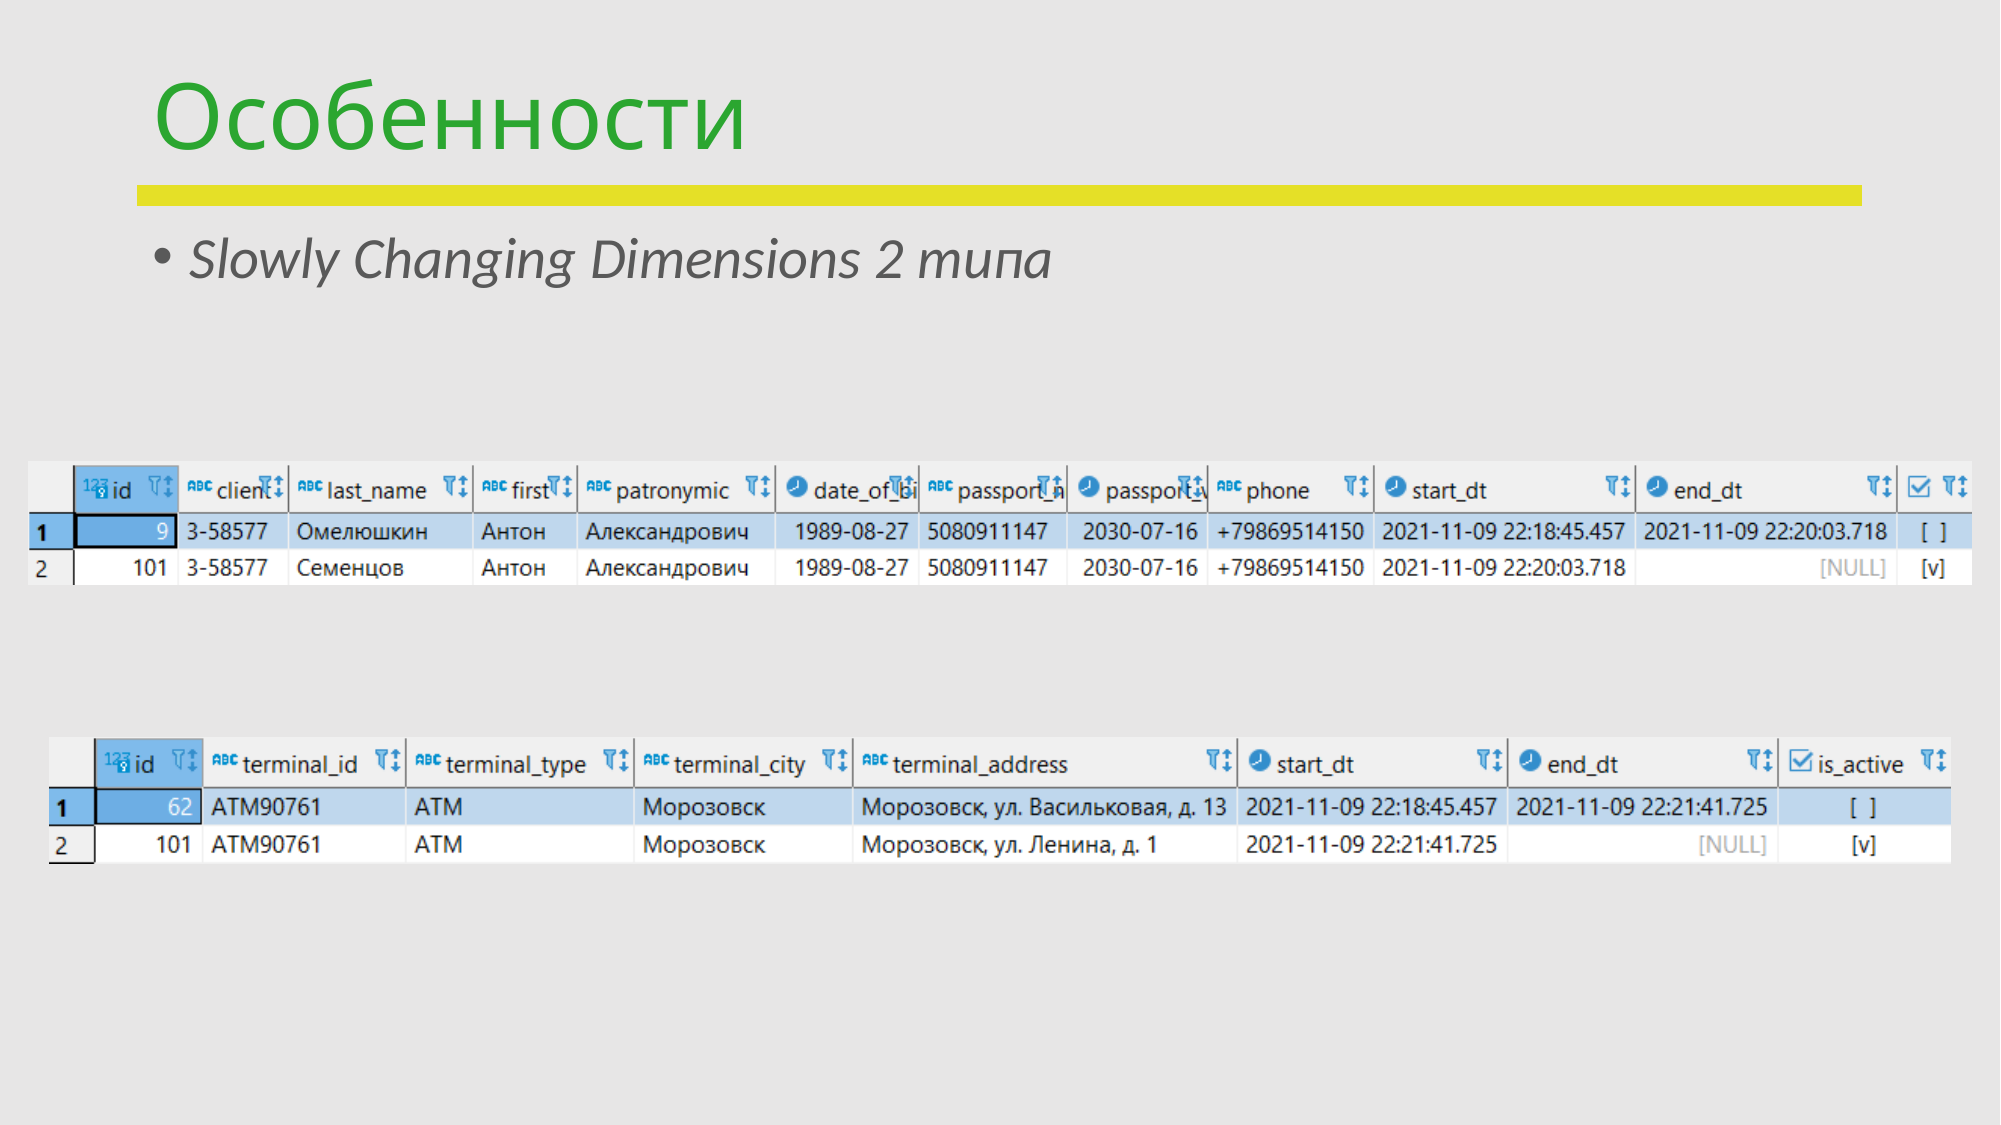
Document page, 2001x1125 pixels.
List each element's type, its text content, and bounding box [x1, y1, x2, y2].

picture [48, 737, 1951, 864]
picture [28, 461, 1972, 585]
list Slowly Changing Dimensions 2 типа [137, 220, 1147, 309]
title Особенности [137, 58, 1863, 182]
